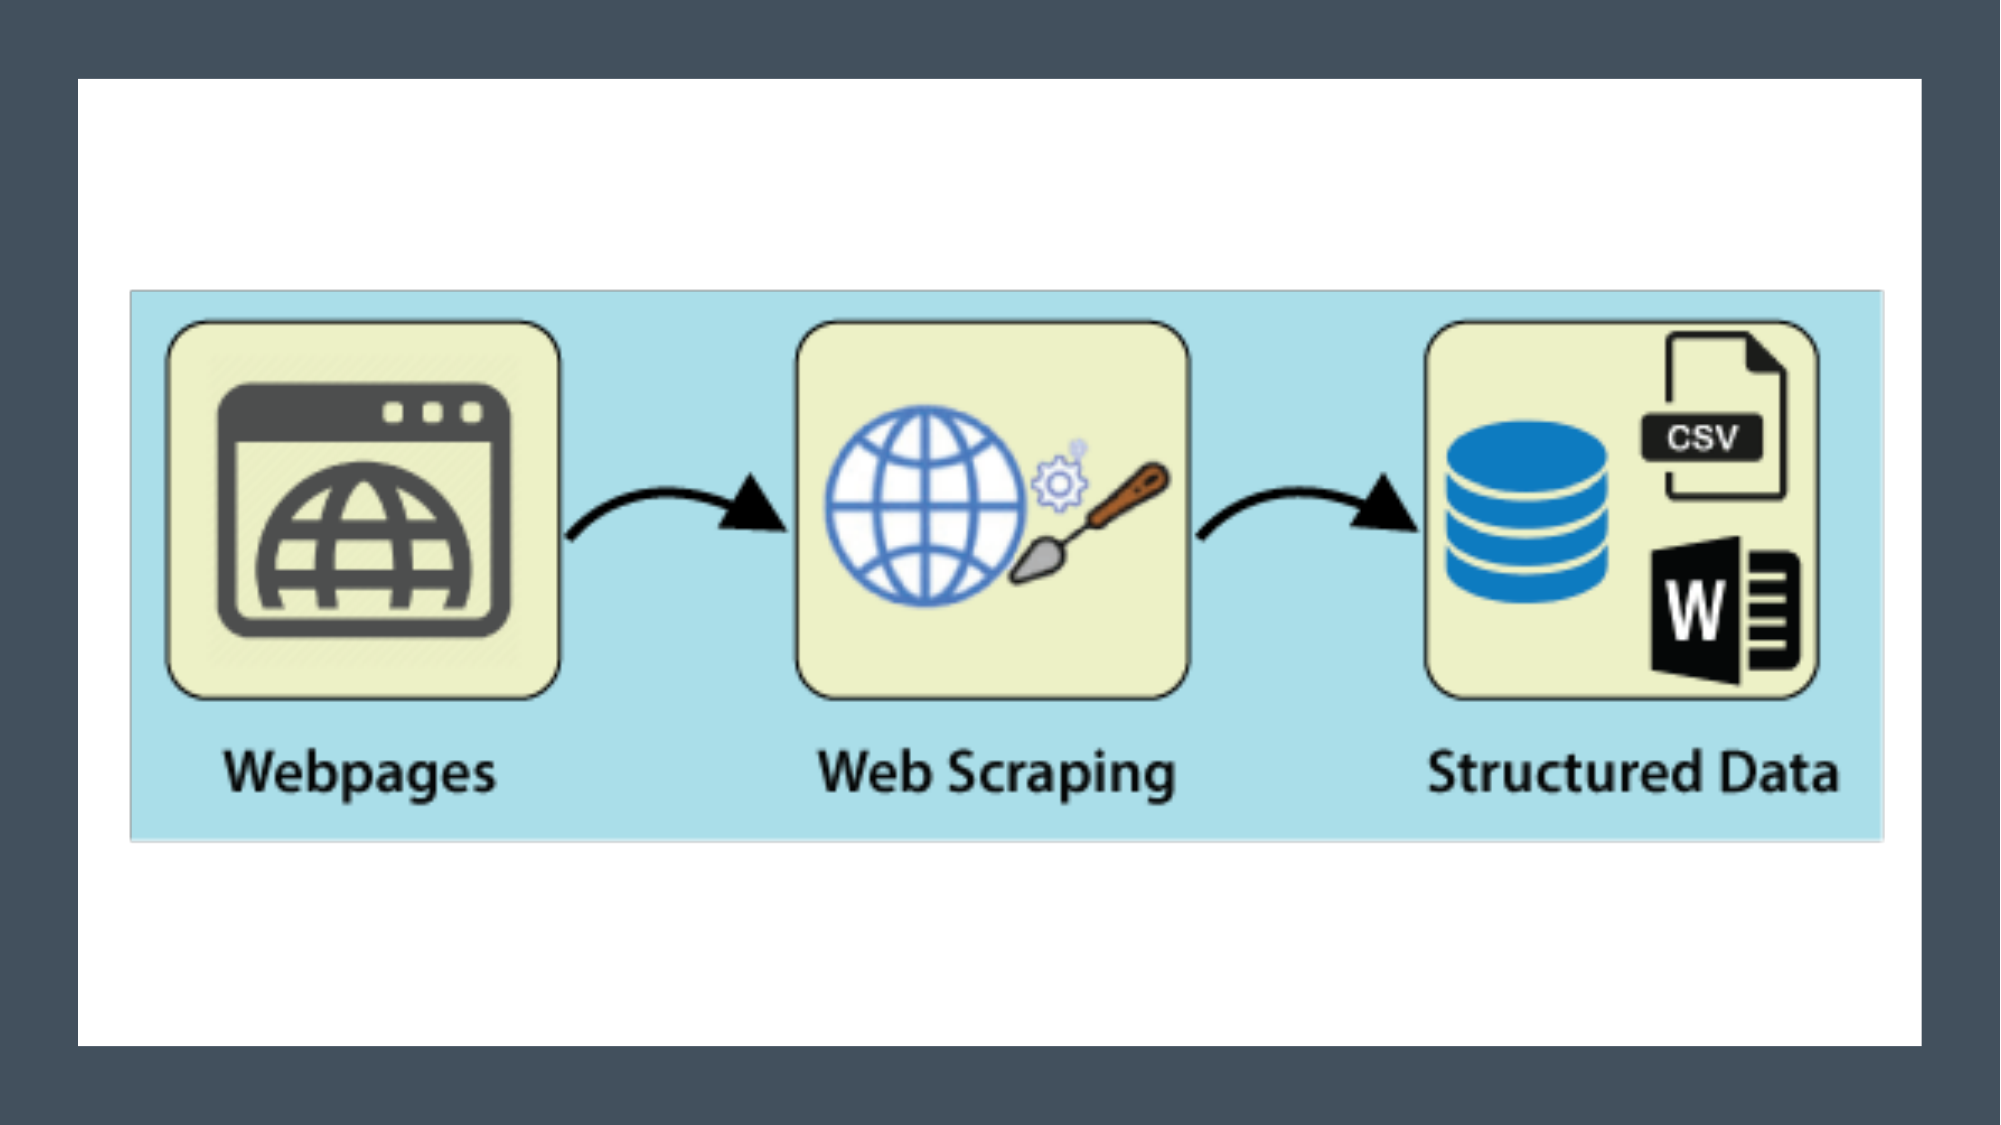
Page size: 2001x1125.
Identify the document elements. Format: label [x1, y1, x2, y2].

text_box [0, 0, 2000, 1125]
list [105, 265, 1895, 860]
text_box [77, 78, 1923, 1047]
